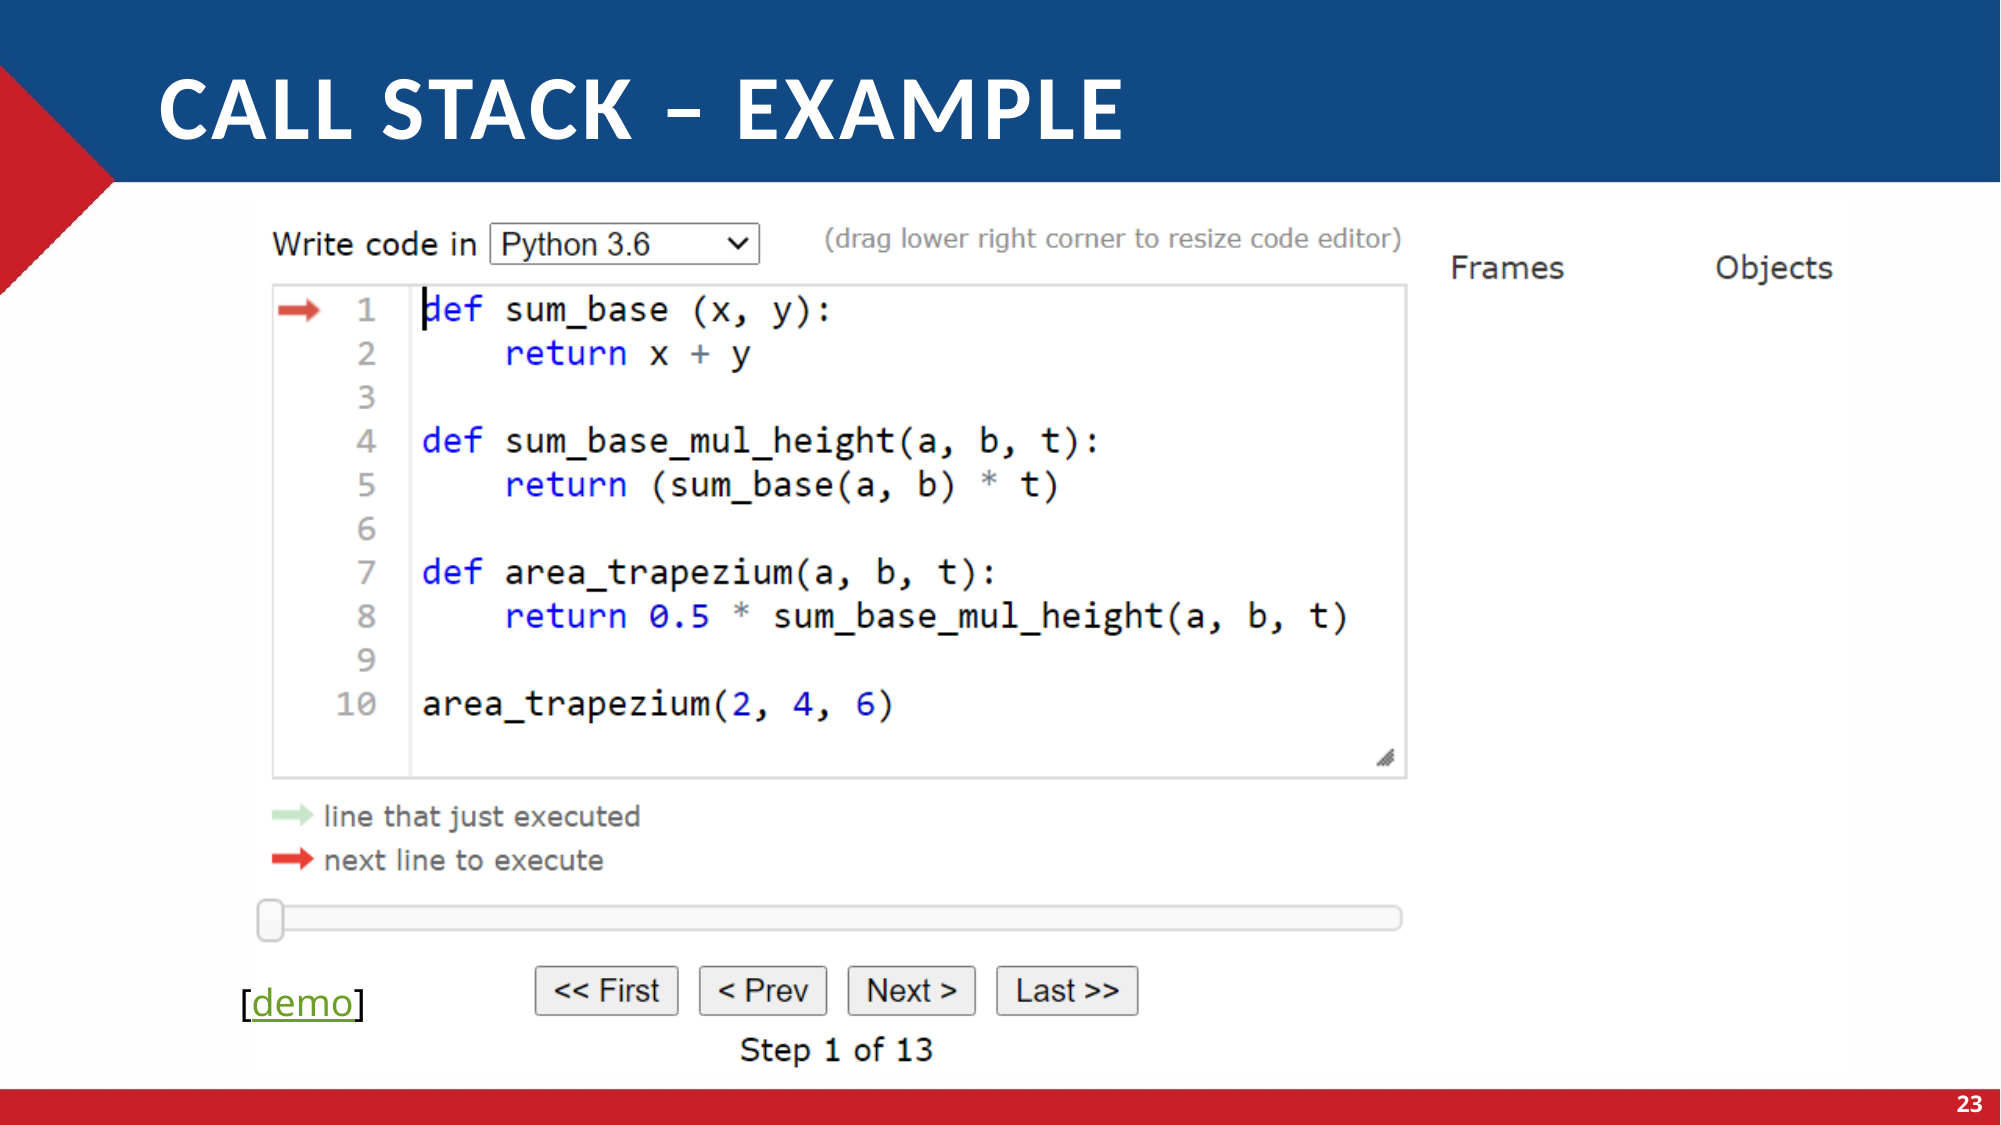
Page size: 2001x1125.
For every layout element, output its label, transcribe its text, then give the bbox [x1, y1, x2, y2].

picture [0, 0, 2001, 1125]
title Call stack – example [127, 45, 1890, 176]
slide_number 23 [1939, 1085, 2000, 1125]
text_box [demo] [224, 971, 252, 1038]
